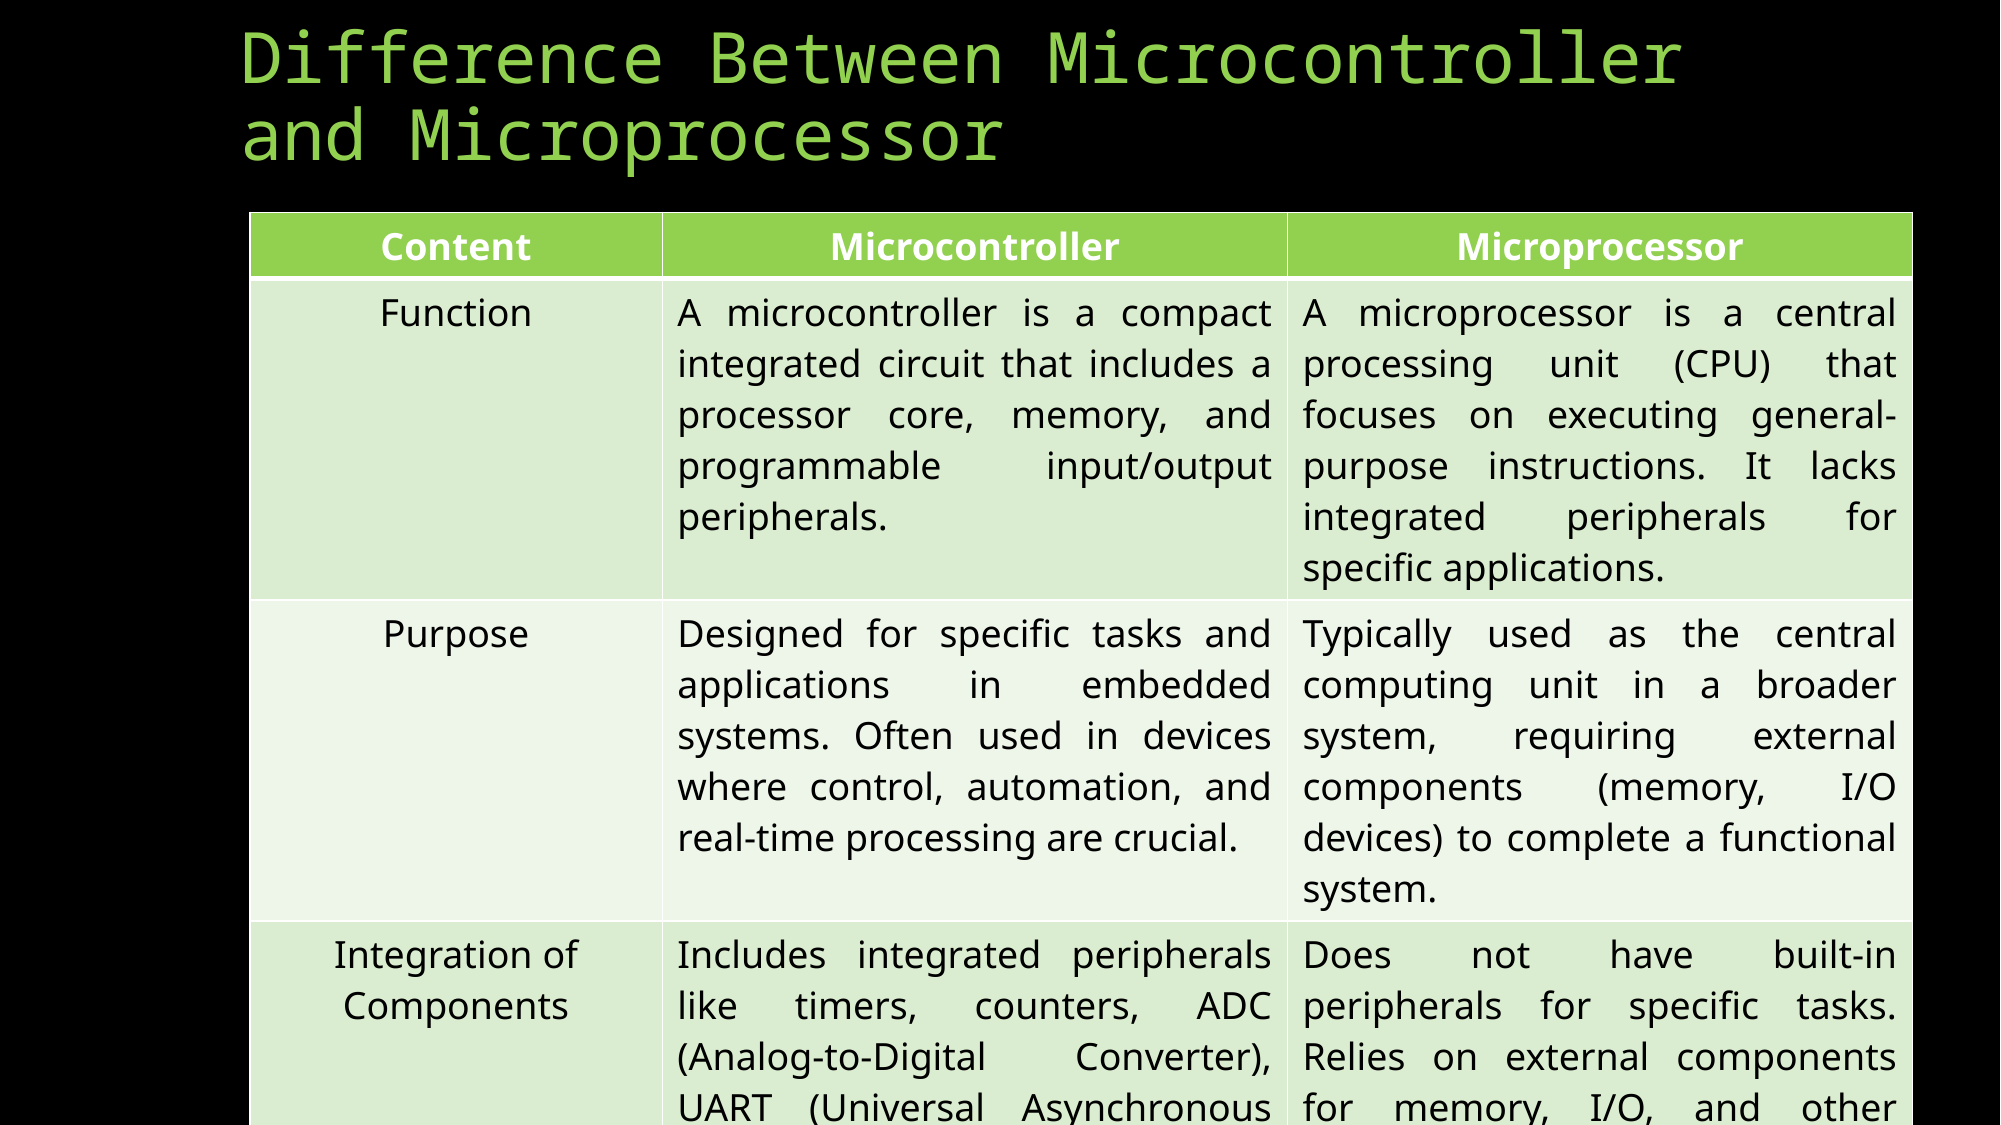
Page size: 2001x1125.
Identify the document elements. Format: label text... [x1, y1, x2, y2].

table_cell Includes integrated peripherals like timers, counters, ADC (Analog-to-Digital Converter), UART (Universal Asynchronous Receiver-Transmitter), and more. [663, 922, 1287, 1125]
table_cell Integration of Components [251, 922, 662, 1125]
table_cell Designed for specific tasks and applications in embedded systems. Often used in devices where control, automation, and real-time processing are crucial. [663, 601, 1287, 920]
table_header Microcontroller [663, 213, 1287, 276]
table_header Content [251, 213, 662, 276]
table_header Microprocessor [1288, 213, 1912, 276]
table_cell Function [251, 281, 662, 599]
table_cell Purpose [251, 601, 662, 920]
table_cell Typically used as the central computing unit in a broader system, requiring external components (memory, I/O devices) to complete a functional system. [1288, 601, 1912, 920]
table_cell A microcontroller is a compact integrated circuit that includes a processor core, memory, and programmable input/output peripherals. [663, 281, 1287, 599]
table_cell A microprocessor is a central processing unit (CPU) that focuses on executing general-purpose instructions. It lacks integrated peripherals for specific applications. [1288, 281, 1912, 599]
title Difference Between Microcontroller and Microprocessor [225, 0, 1725, 184]
table_cell Does not have built-in peripherals for specific tasks. Relies on external components for memory, I/O, and other functions. [1288, 922, 1912, 1125]
